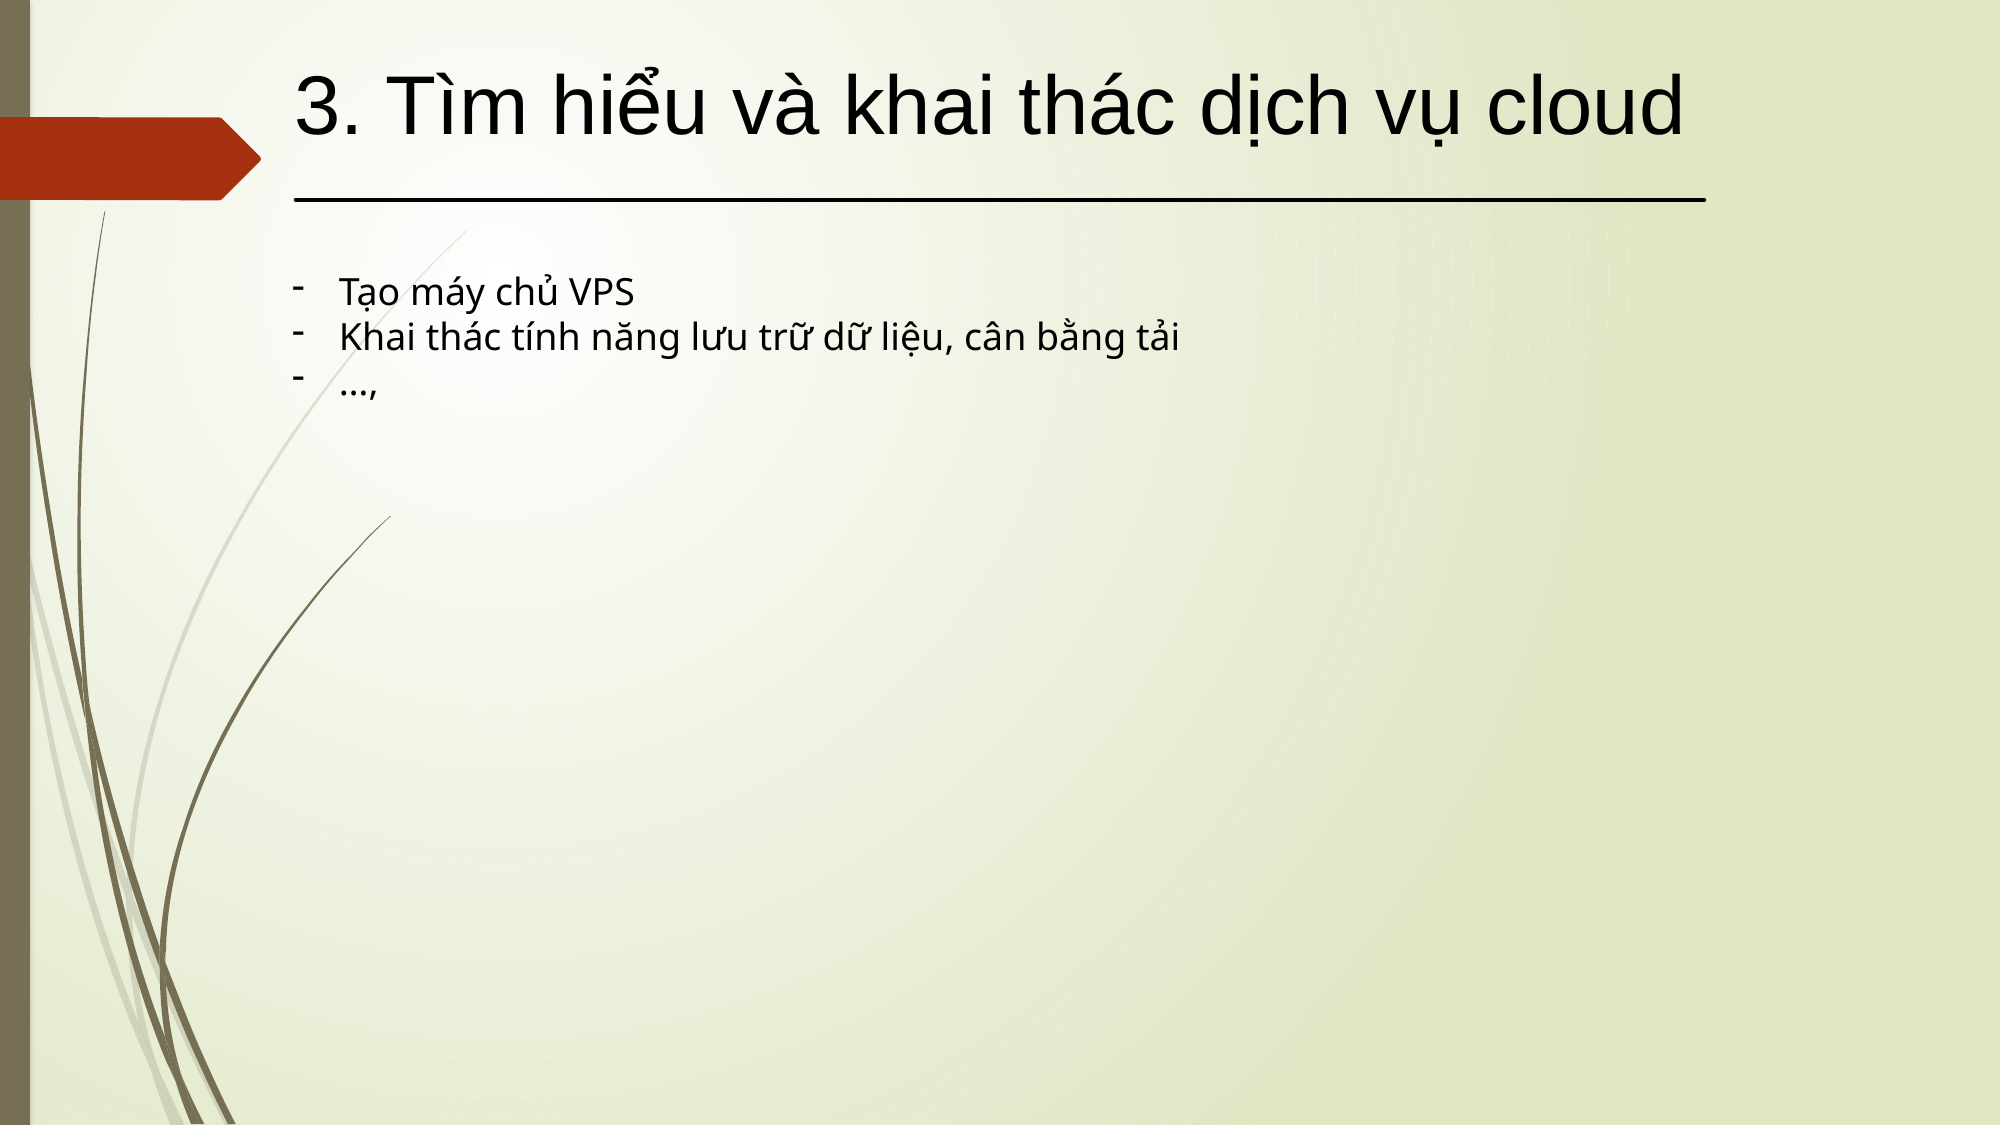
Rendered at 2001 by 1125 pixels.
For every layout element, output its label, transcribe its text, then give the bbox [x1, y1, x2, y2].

text_box Tạo máy chủ VPS Khai thác tính năng lưu trữ dữ liệu, cân bằng tải …, [277, 260, 1277, 411]
title 3. Tìm hiểu và khai thác dịch vụ cloud [277, 32, 1924, 171]
